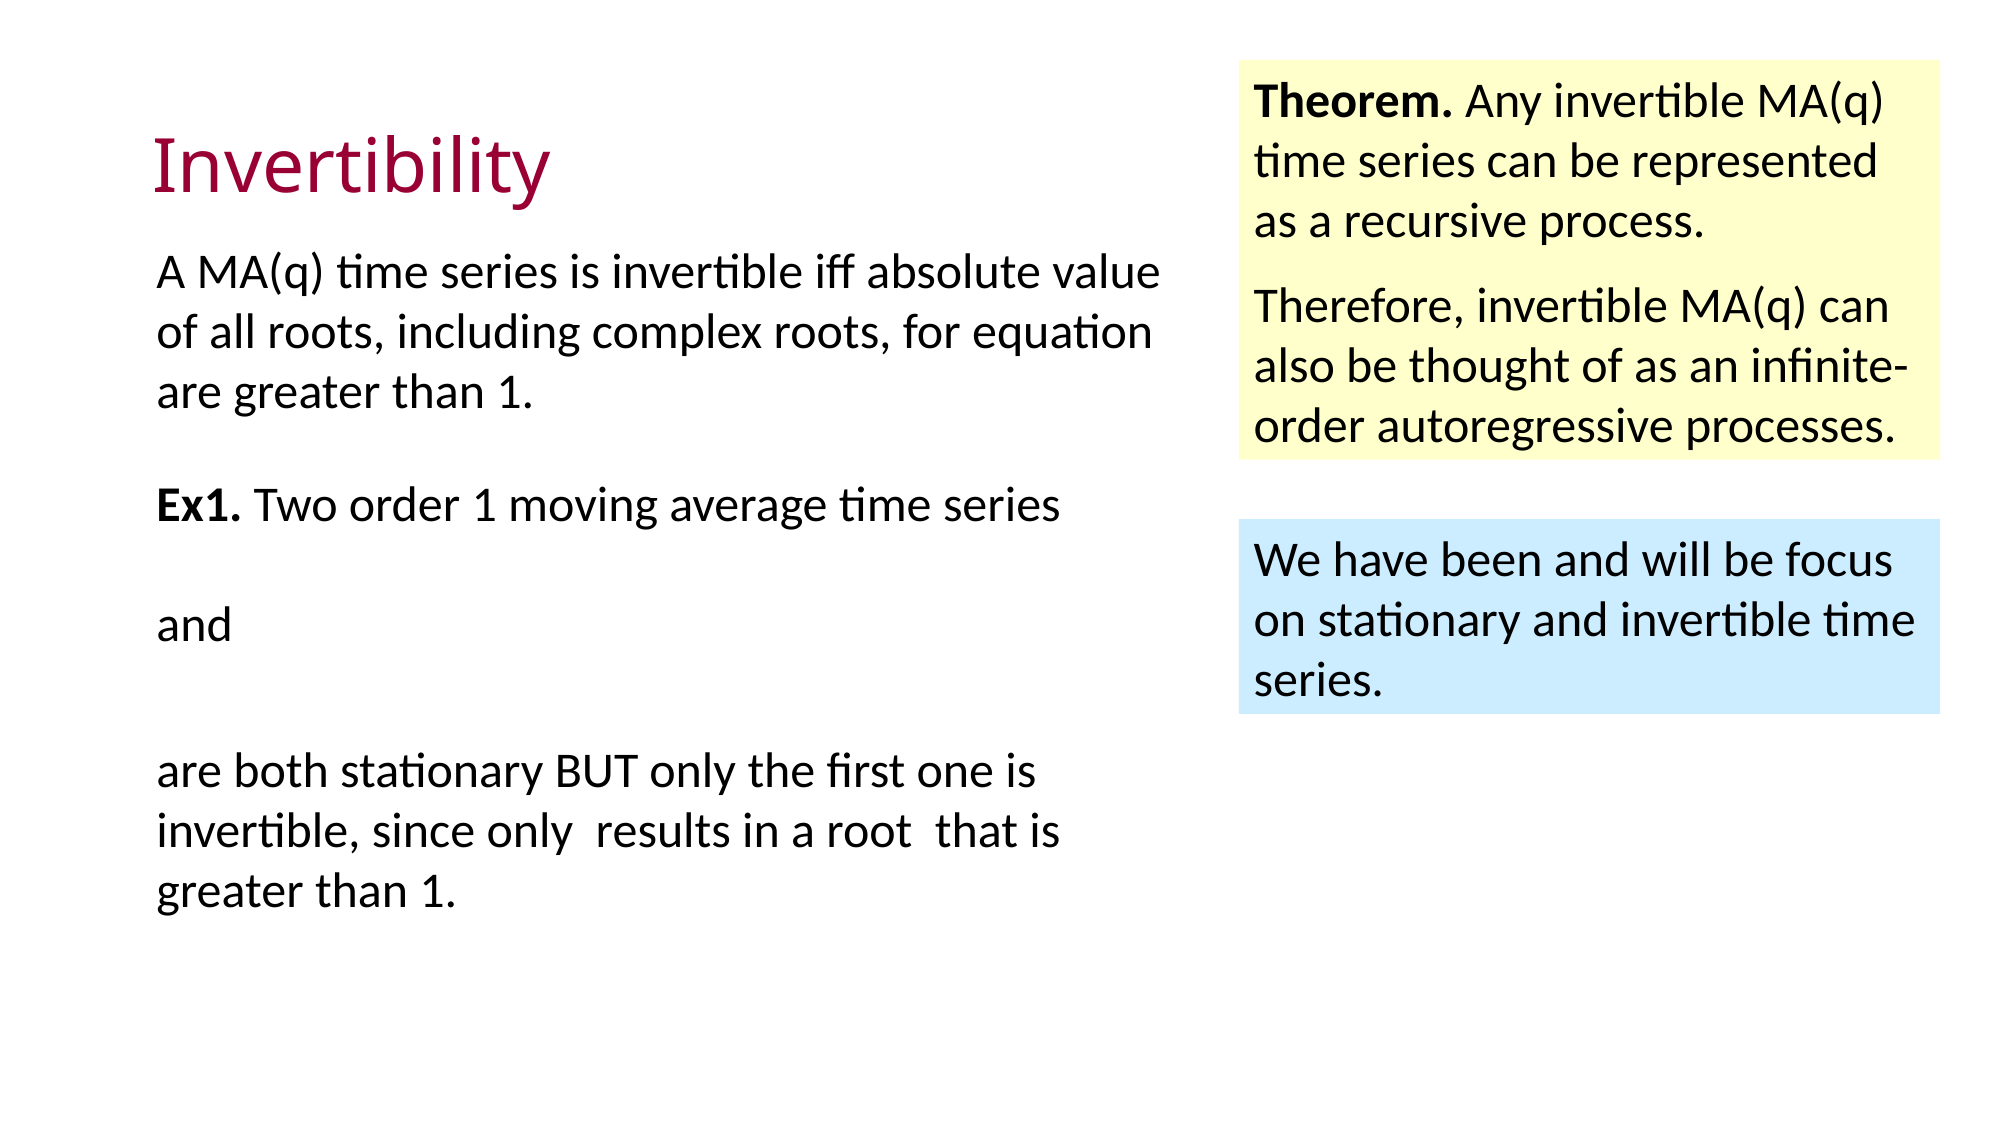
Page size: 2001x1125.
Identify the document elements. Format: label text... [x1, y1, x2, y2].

text_box We have been and will be focus on stationary and invertible time series. [1238, 519, 1941, 714]
text_box Theorem. Any invertible MA(q) time series can be represented as a recursive process. Therefore, invertible MA(q) can also be thought of as an infinite-order autoregressive processes. [1238, 59, 1941, 460]
title Invertibility [137, 59, 1000, 278]
